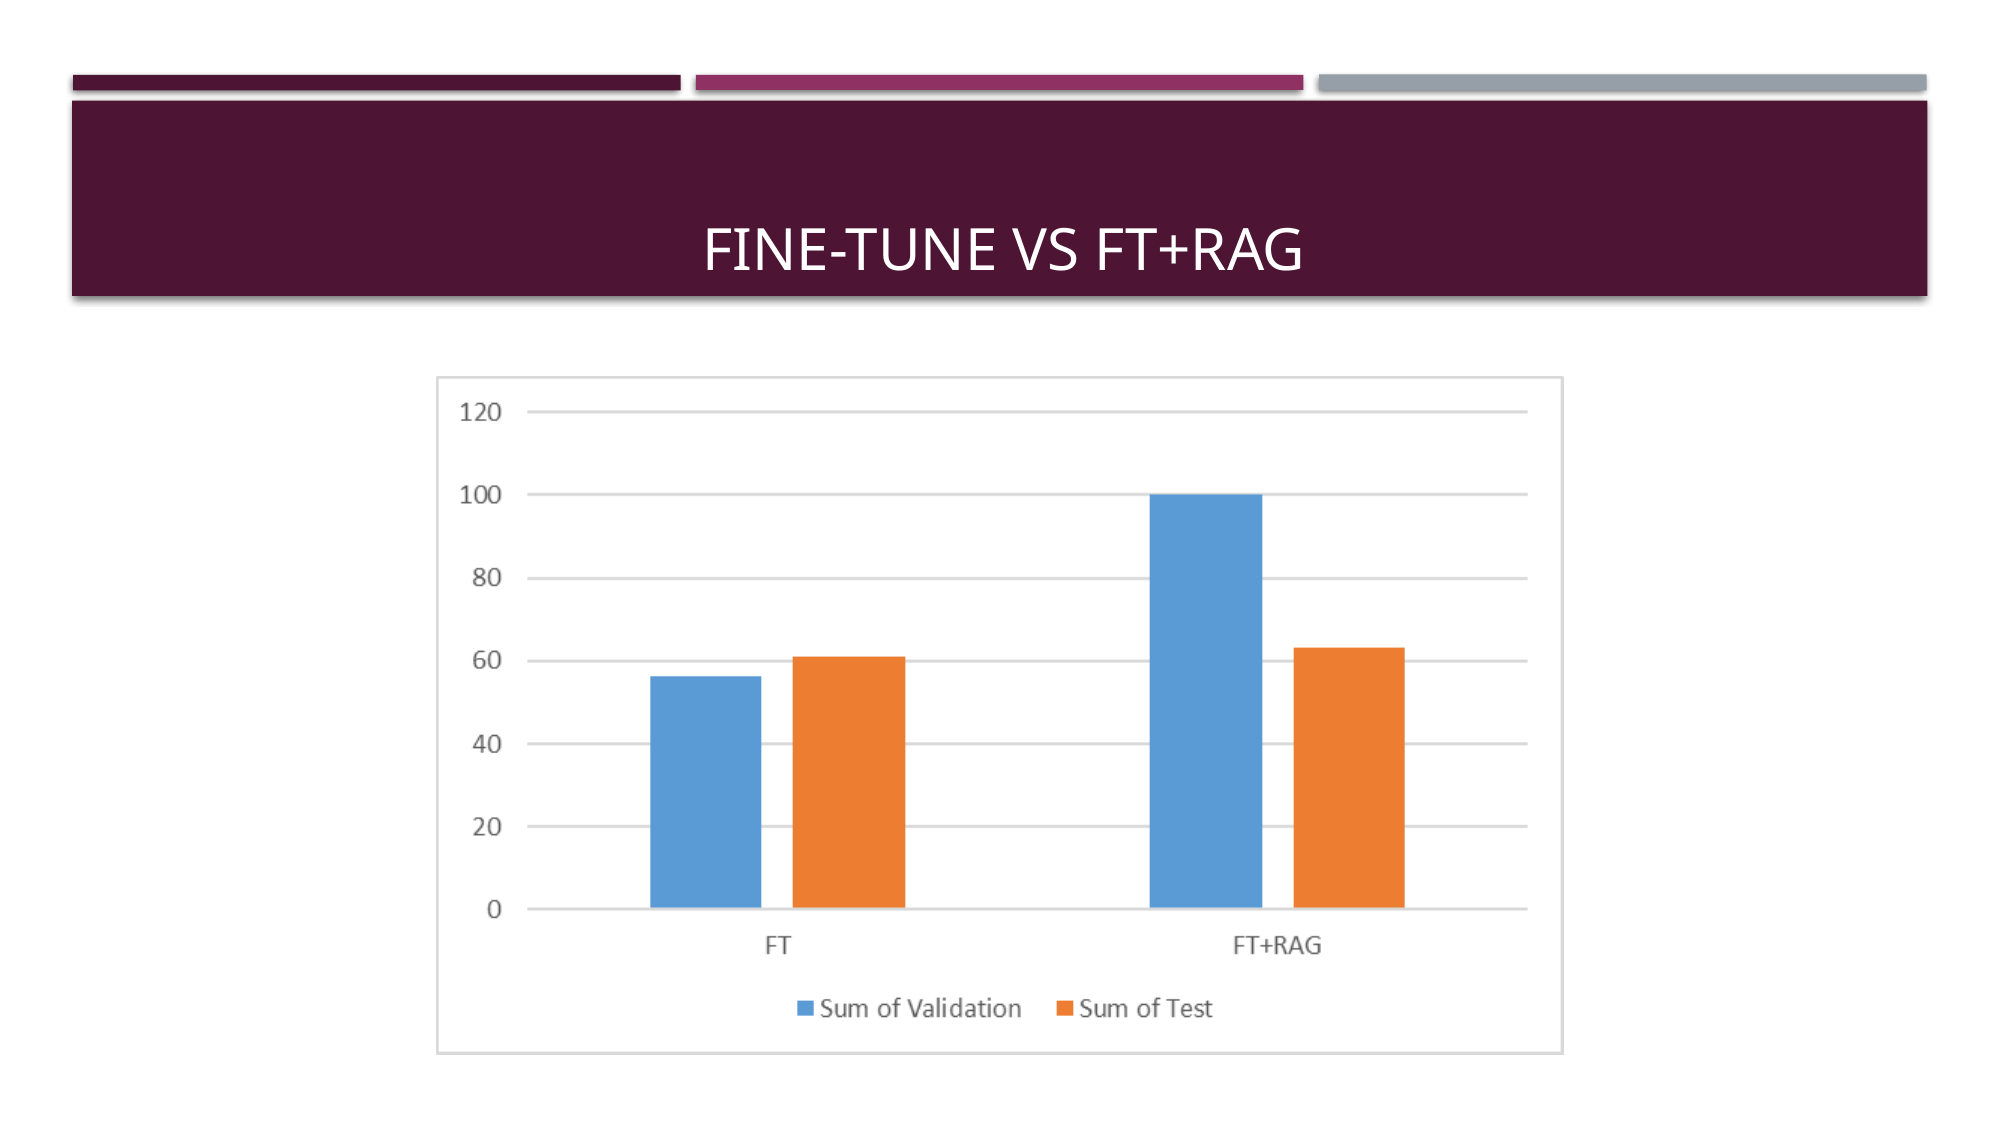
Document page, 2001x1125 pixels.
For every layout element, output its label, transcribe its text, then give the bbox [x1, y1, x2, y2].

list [435, 375, 1565, 1055]
title Fine-Tune vs FT+RAG [88, 108, 1920, 290]
